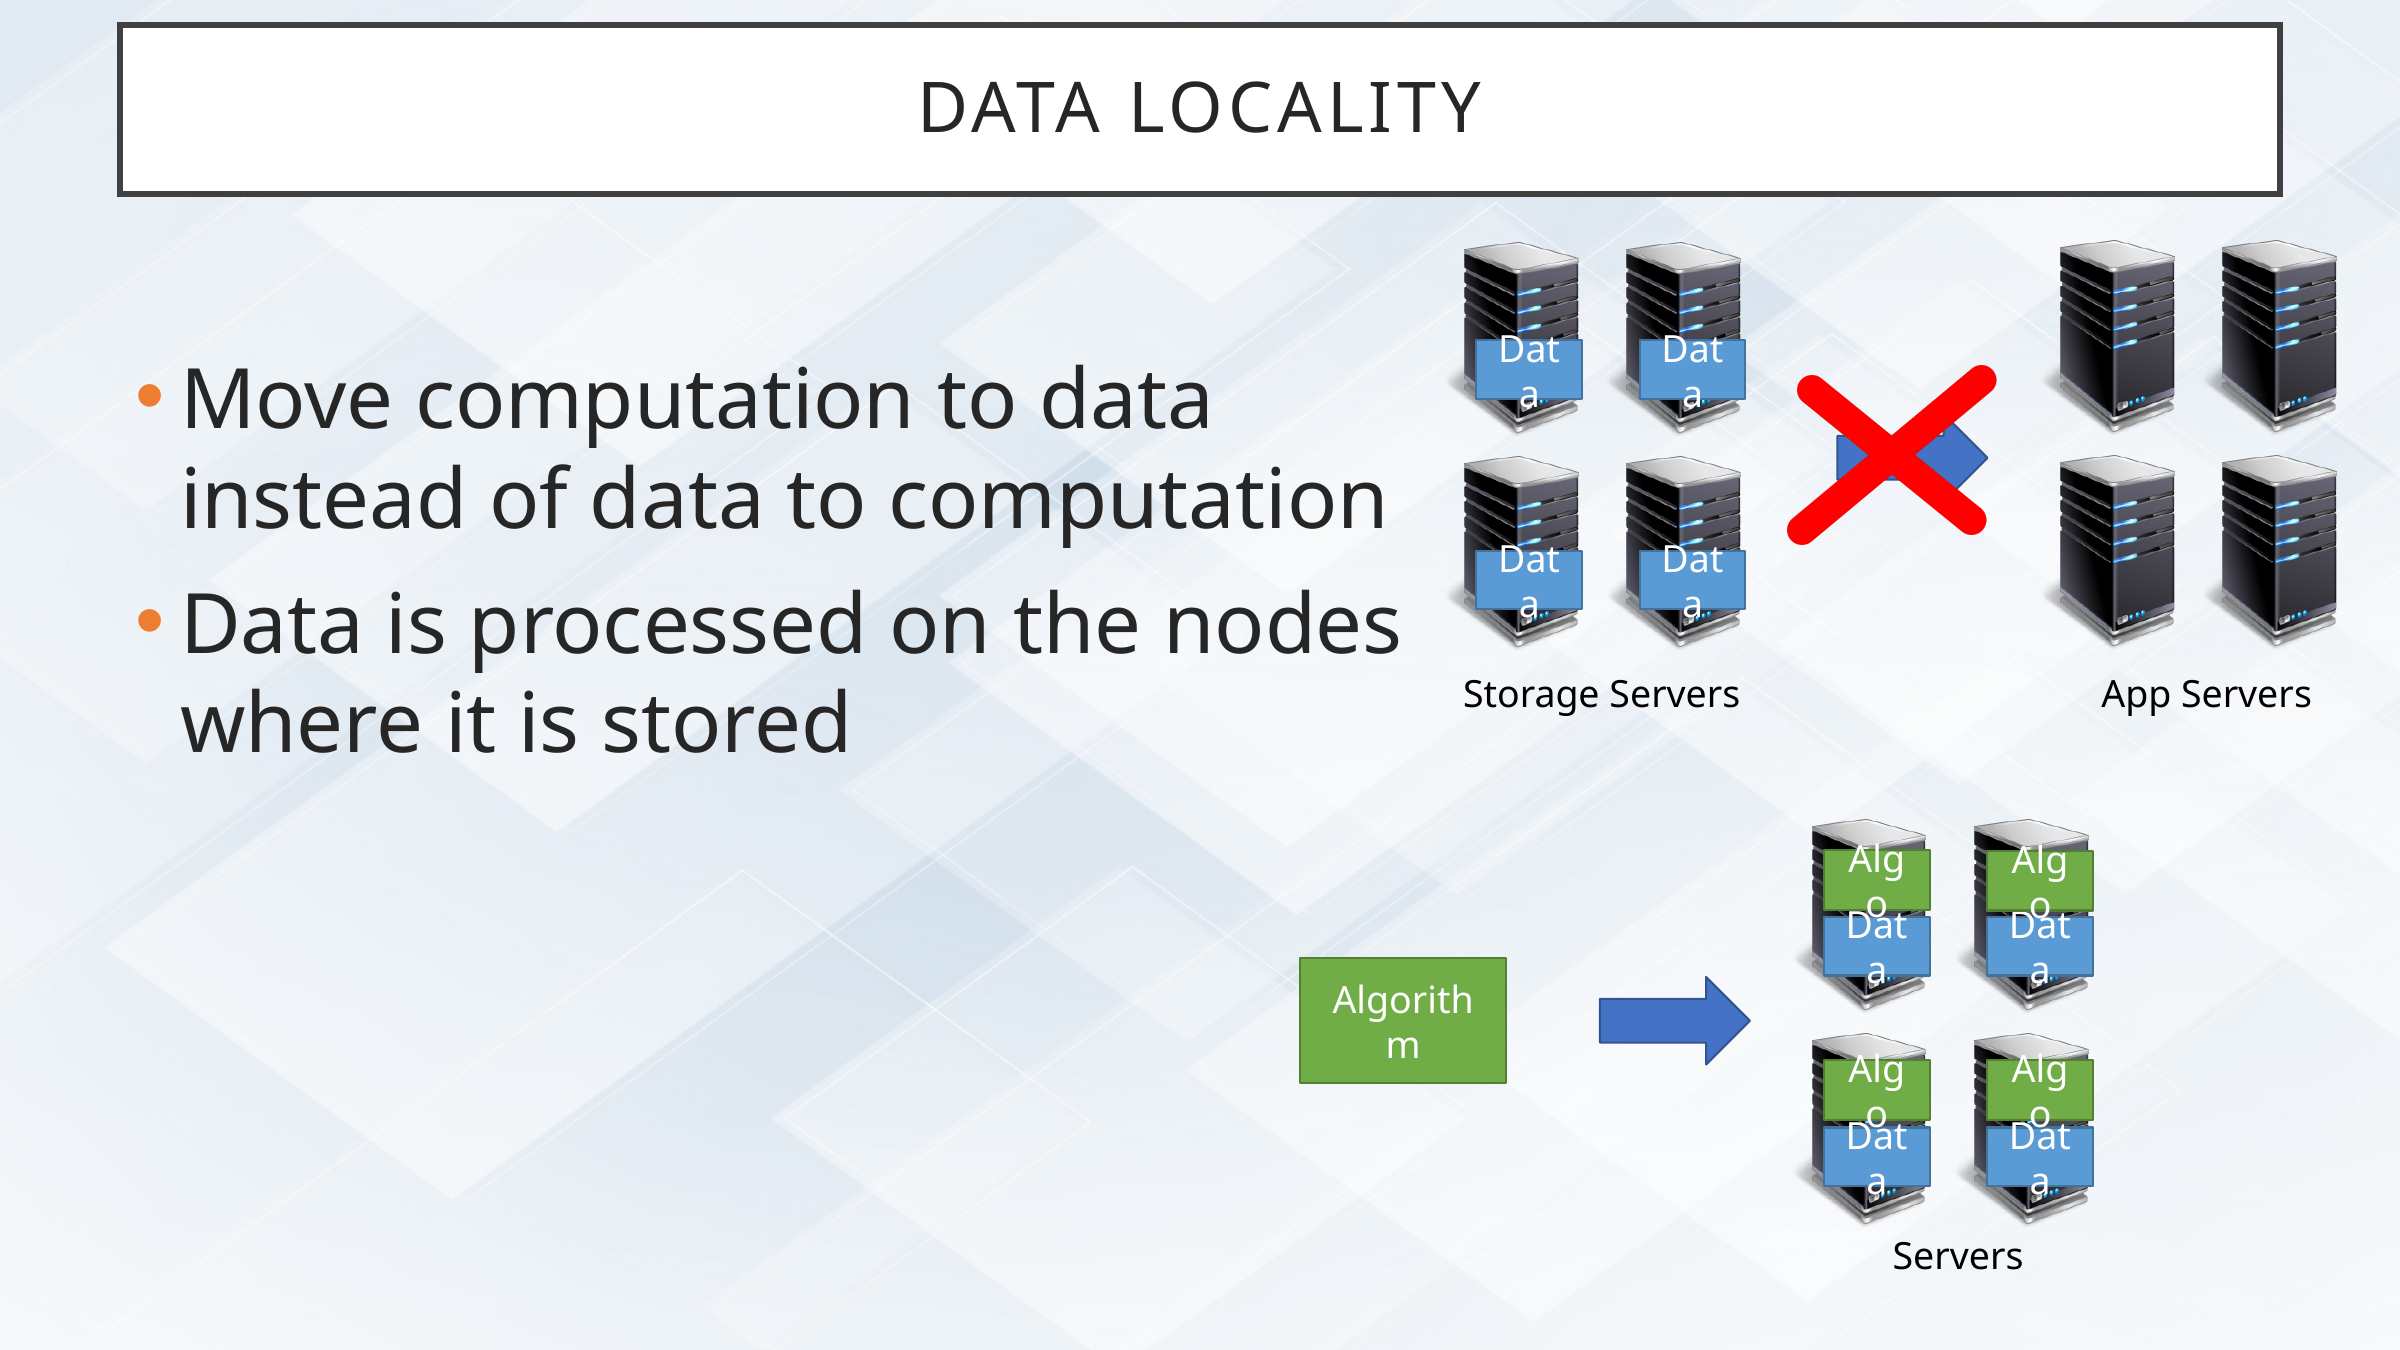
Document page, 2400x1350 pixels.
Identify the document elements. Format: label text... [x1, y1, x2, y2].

text_box Algorithm [1299, 957, 1507, 1084]
list Move computation to data instead of data to computation Data is processed on the nodes where it is stored [120, 337, 1463, 1088]
picture [1692, 250, 2091, 650]
title Data Locality [117, 22, 2283, 197]
text_box [1598, 976, 1751, 1066]
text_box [1784, 803, 2102, 1286]
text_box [1437, 226, 1754, 723]
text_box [2033, 224, 2350, 723]
